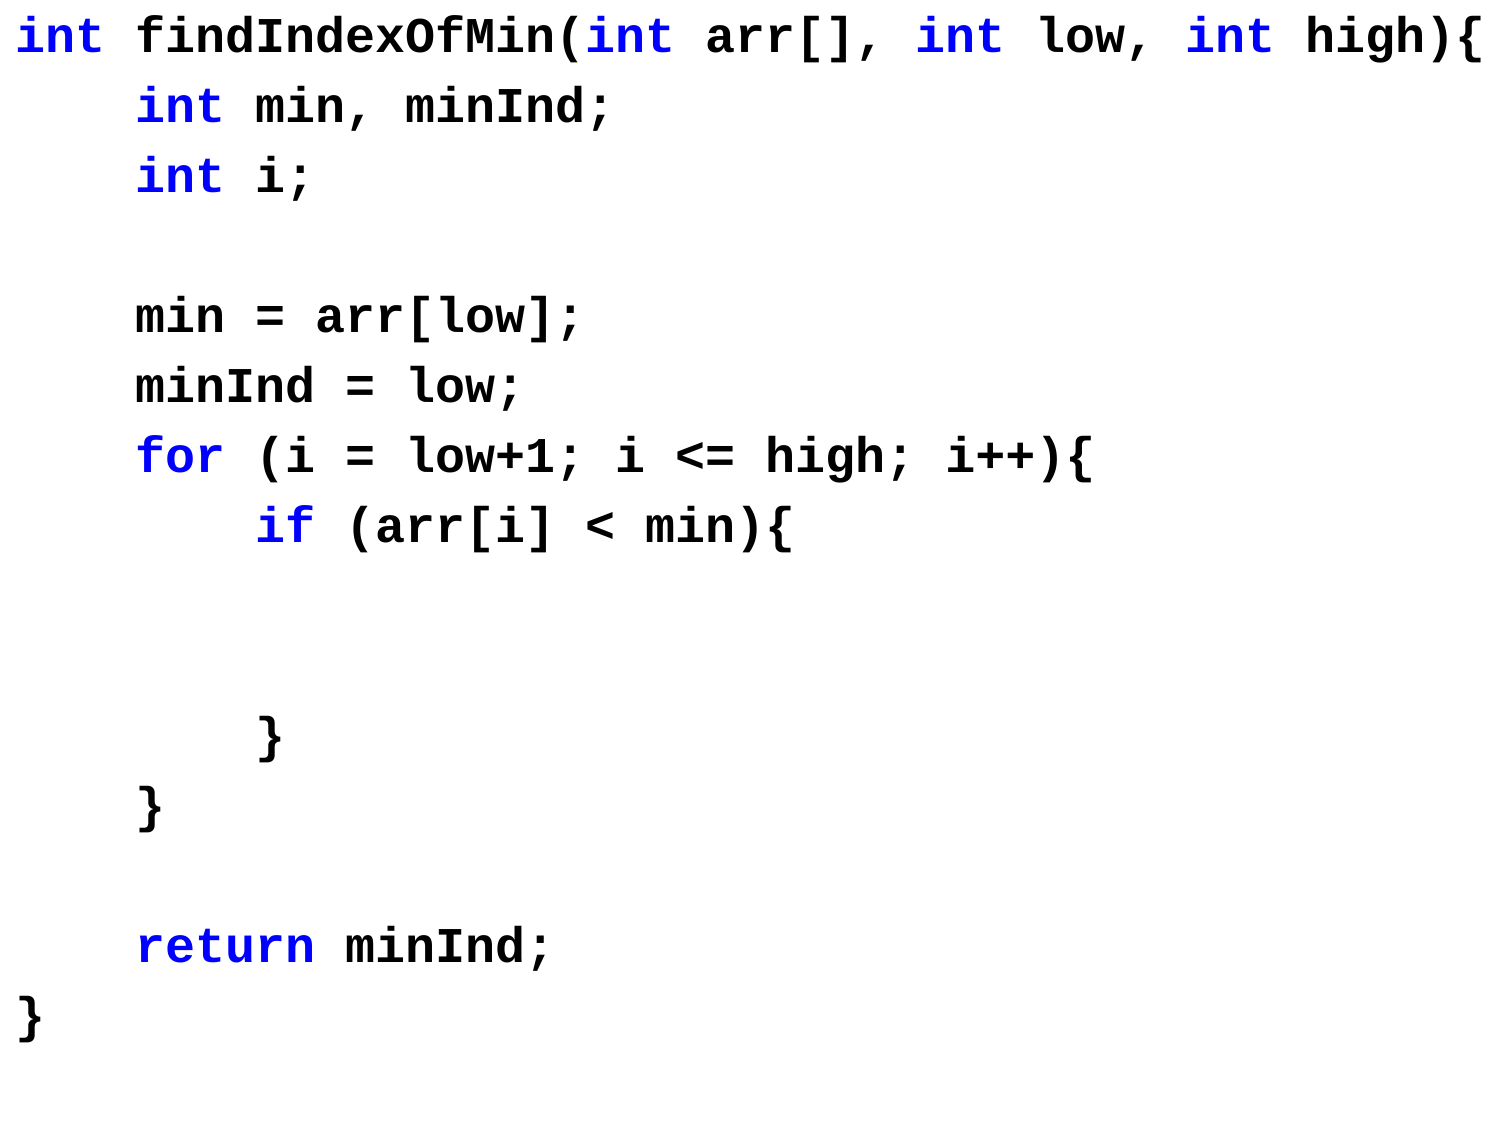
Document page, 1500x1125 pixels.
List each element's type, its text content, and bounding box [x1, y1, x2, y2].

list int findIndexOfMin(int arr[], int low, int high){ int min, minInd; int i; min = arr[low]; minInd = low; for (i = low+1; i <= high; i++){ if (arr[i] < min){ min = arr[i]; minInd = i; } } return minInd; } [0, 0, 1500, 1125]
